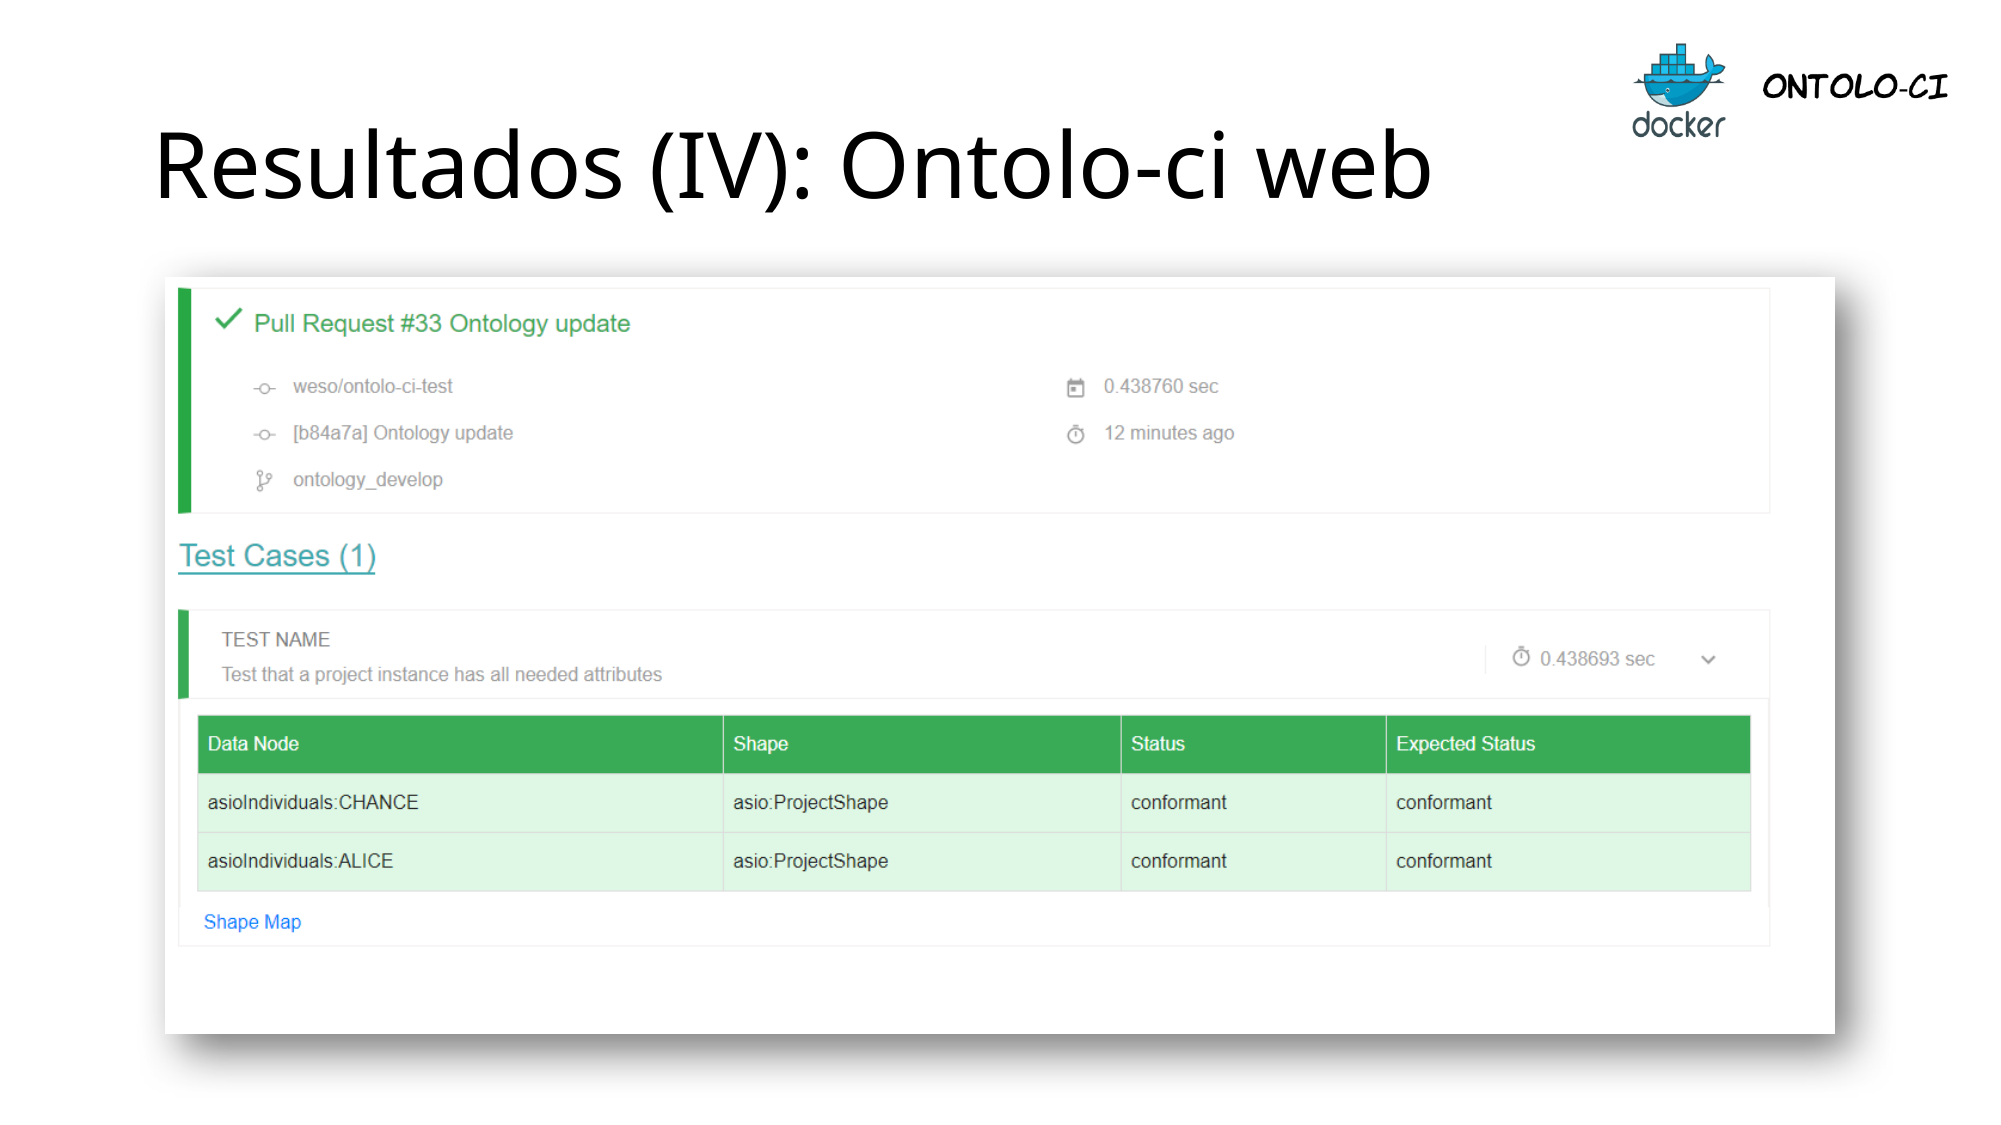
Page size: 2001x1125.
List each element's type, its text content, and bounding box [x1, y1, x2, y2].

title Resultados (IV): Ontolo-ci web [137, 59, 1863, 278]
picture [1606, 26, 1969, 155]
picture [165, 277, 1835, 1034]
